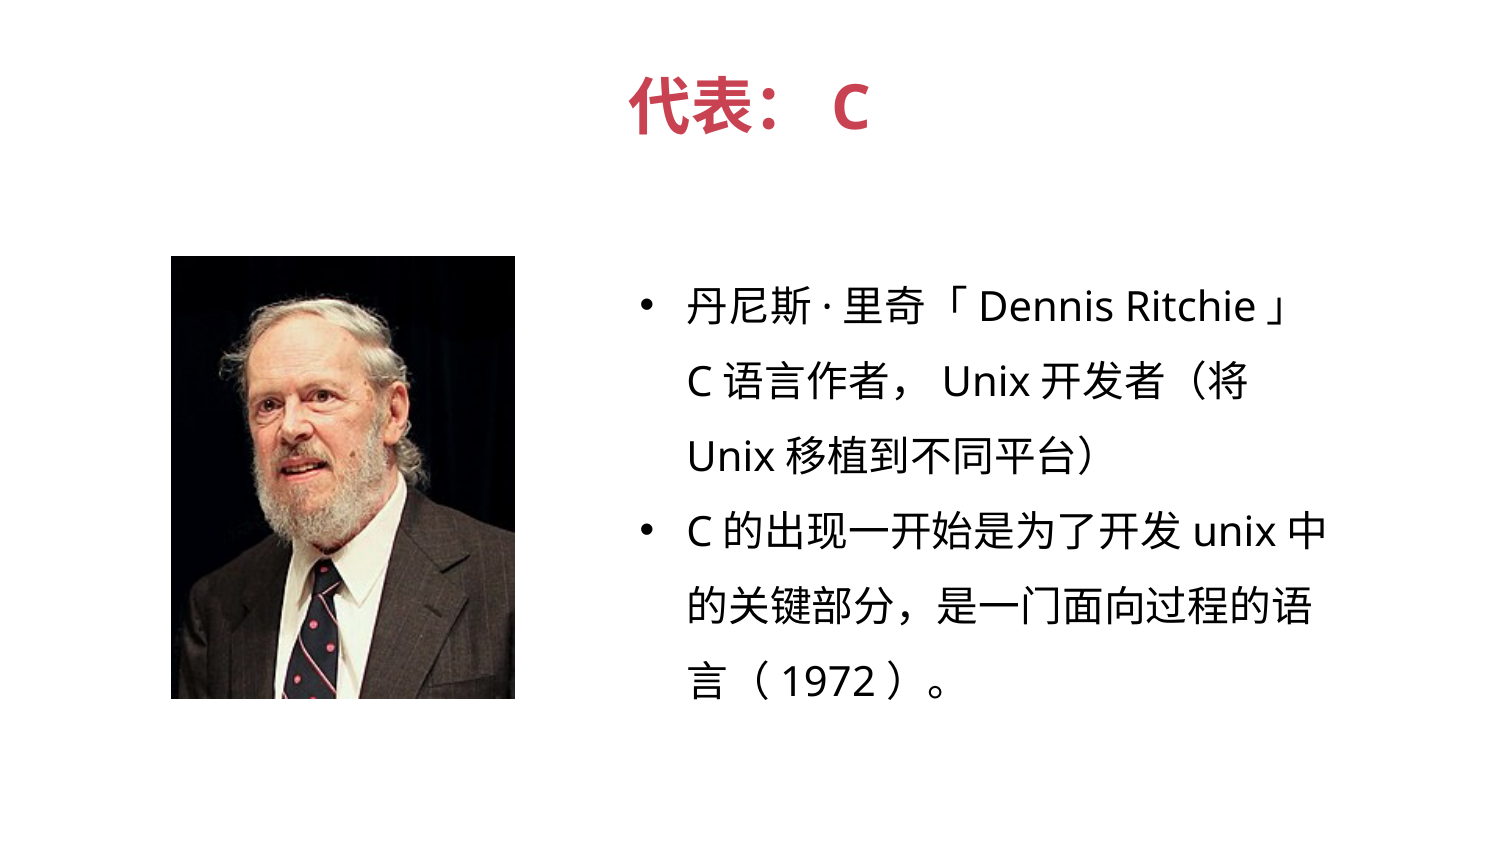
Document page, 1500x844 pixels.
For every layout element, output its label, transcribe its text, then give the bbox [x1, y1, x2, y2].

picture [171, 256, 515, 699]
title 代表：C [74, 33, 1426, 175]
text_box 丹尼斯·里奇「Dennis Ritchie」C语言作者，Unix开发者（将Unix移植到不同平台） C的出现一开始是为了开发unix中的关键部分，是一门面向过程的语言（1972）。 [624, 247, 1346, 712]
